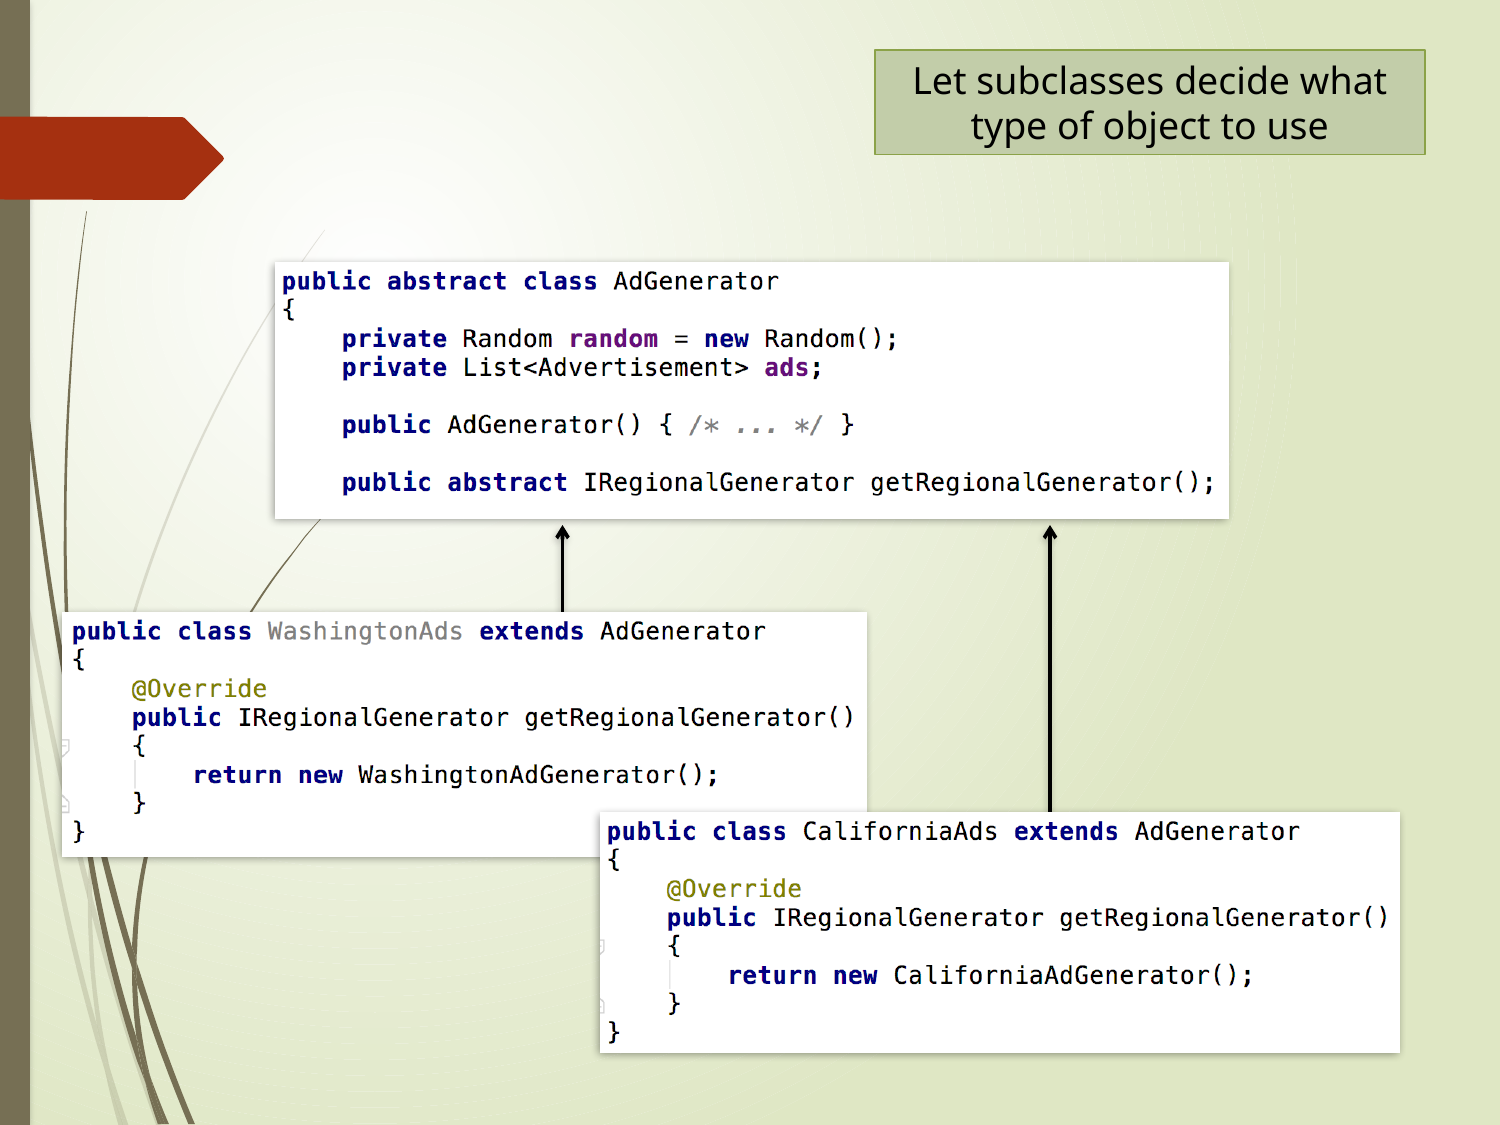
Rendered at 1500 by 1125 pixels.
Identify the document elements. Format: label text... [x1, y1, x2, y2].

picture [62, 612, 1400, 1053]
text_box Let subclasses decide what type of object to use [874, 49, 1426, 155]
picture [274, 262, 1229, 520]
